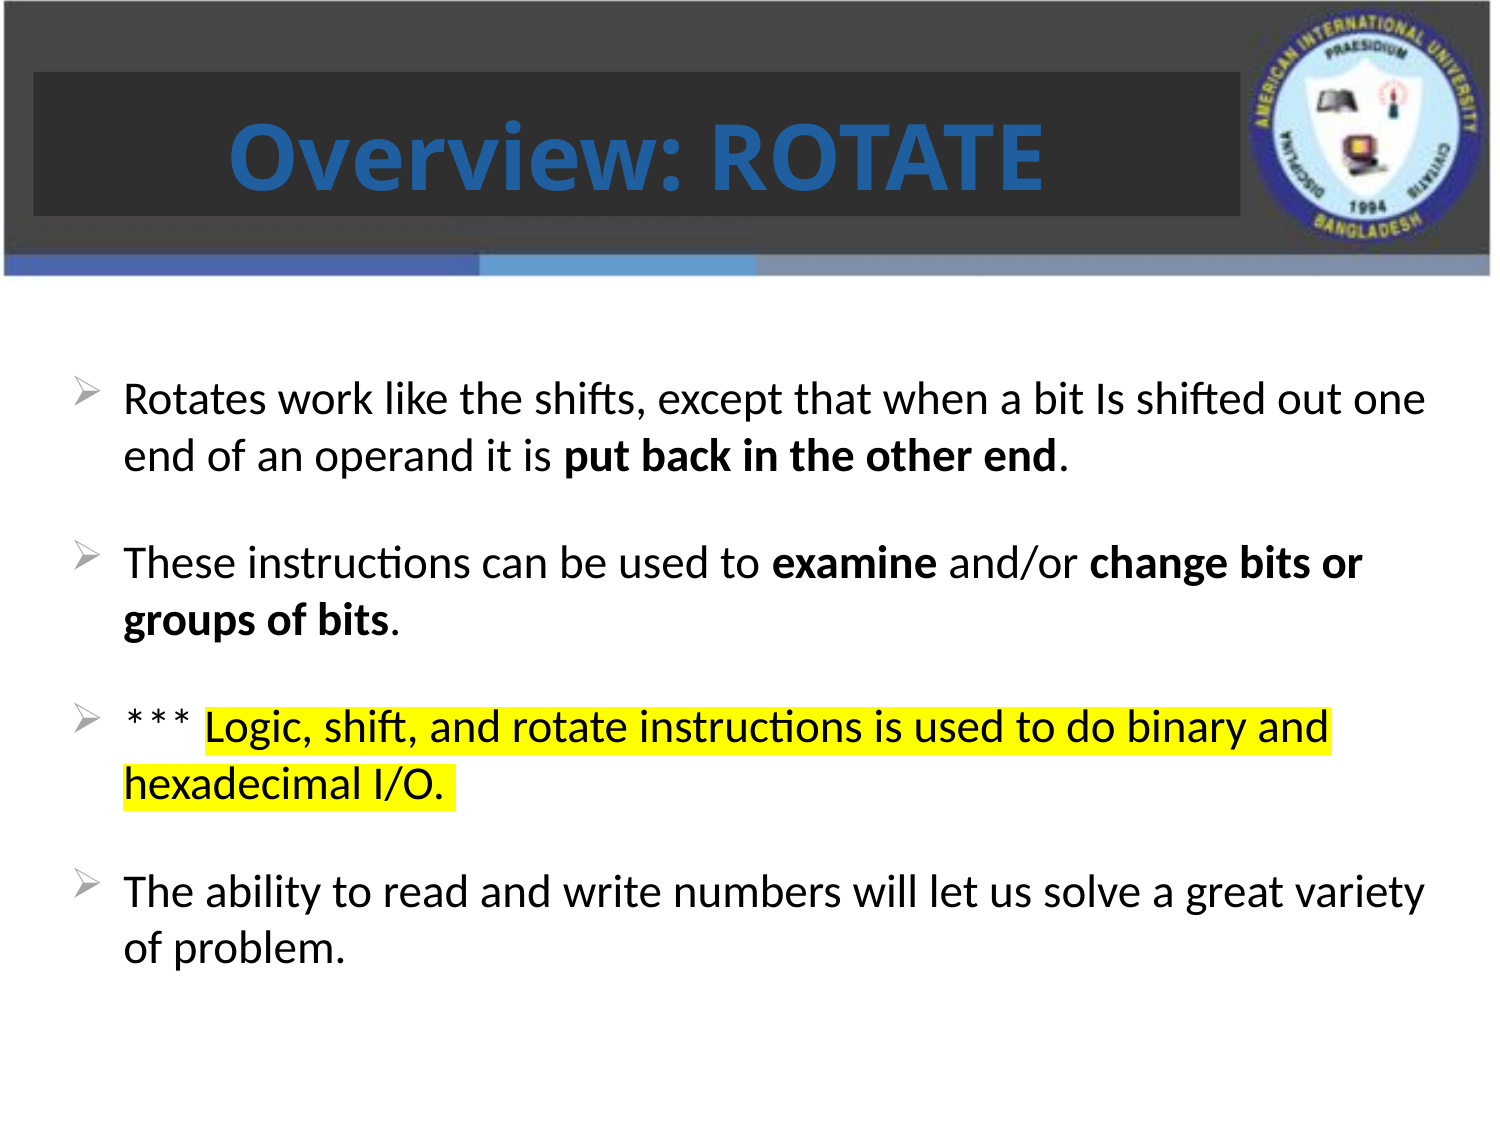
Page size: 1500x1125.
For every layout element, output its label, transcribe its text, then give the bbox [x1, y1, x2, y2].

list Rotates work like the shifts, except that when a bit Is shifted out one end of an operand it is put back in the other end. These instructions can be used to examine and/or change bits or groups of bits. *** Logic, shift, and rotate instructions is used to do binary and hexadecimal I/O. The ability to read and write numbers will let us solve a great variety of problem. [55, 360, 1445, 1125]
picture [0, 0, 1500, 286]
